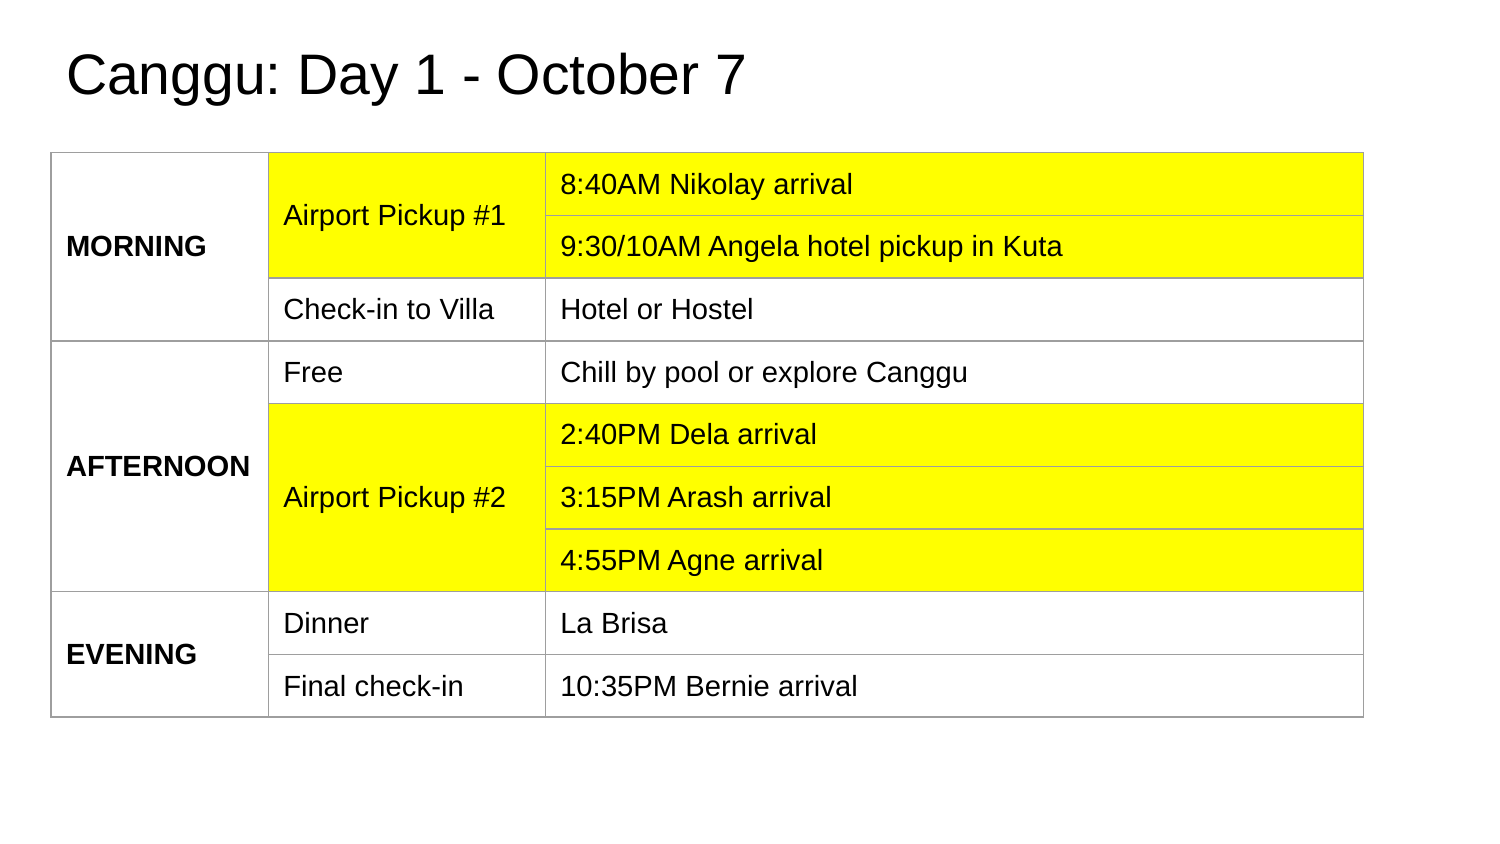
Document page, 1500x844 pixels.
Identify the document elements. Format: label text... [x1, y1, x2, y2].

table_cell 2:40PM Dela arrival [546, 404, 1363, 466]
table_cell Hotel or Hostel [546, 279, 1363, 340]
table_cell Final check-in [269, 655, 545, 716]
table_cell 3:15PM Arash arrival [546, 467, 1363, 528]
table_cell Airport Pickup #2 [269, 404, 545, 591]
table_cell 4:55PM Agne arrival [546, 530, 1363, 591]
table_cell Free [269, 342, 545, 403]
table_cell EVENING [52, 592, 268, 716]
table_header Airport Pickup #1 [269, 153, 545, 277]
table_cell AFTERNOON [52, 342, 268, 591]
title Canggu: Day 1 - October 7 [51, 27, 1449, 122]
table_header MORNING [52, 153, 268, 340]
table_cell 9:30/10AM Angela hotel pickup in Kuta [546, 216, 1363, 277]
table_header 8:40AM Nikolay arrival [546, 153, 1363, 215]
table_cell Chill by pool or explore Canggu [546, 342, 1363, 403]
table_cell Check-in to Villa [269, 279, 545, 340]
table_cell La Brisa [546, 592, 1363, 654]
table_cell 10:35PM Bernie arrival [546, 655, 1363, 716]
table_cell Dinner [269, 592, 545, 654]
